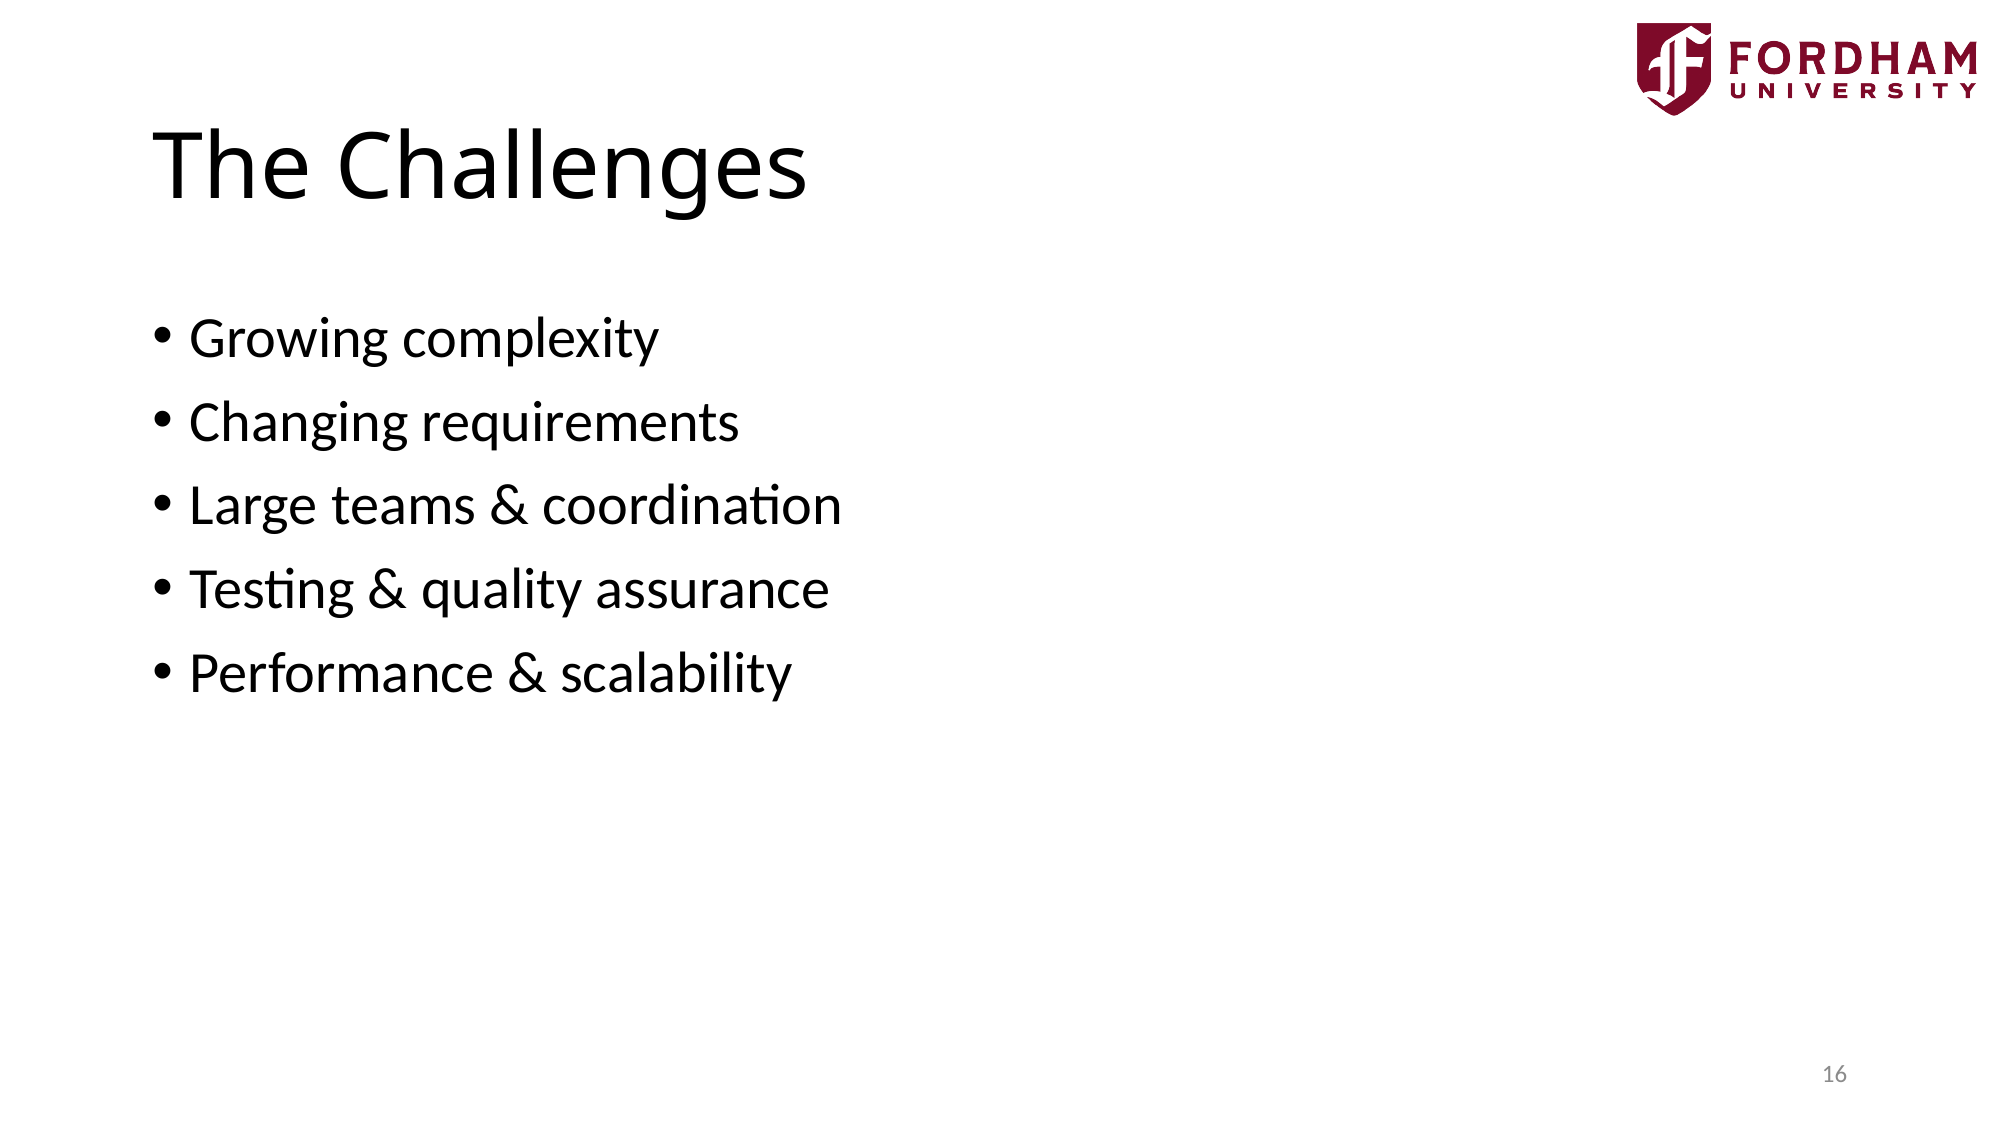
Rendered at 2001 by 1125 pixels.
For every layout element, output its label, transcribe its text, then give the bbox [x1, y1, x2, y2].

slide_number 16 [1412, 1042, 1863, 1103]
list Growing complexity Changing requirements Large teams & coordination Testing & quality assurance Performance & scalability [137, 299, 1863, 1014]
title The Challenges [137, 59, 1863, 278]
picture [1637, 23, 1977, 116]
